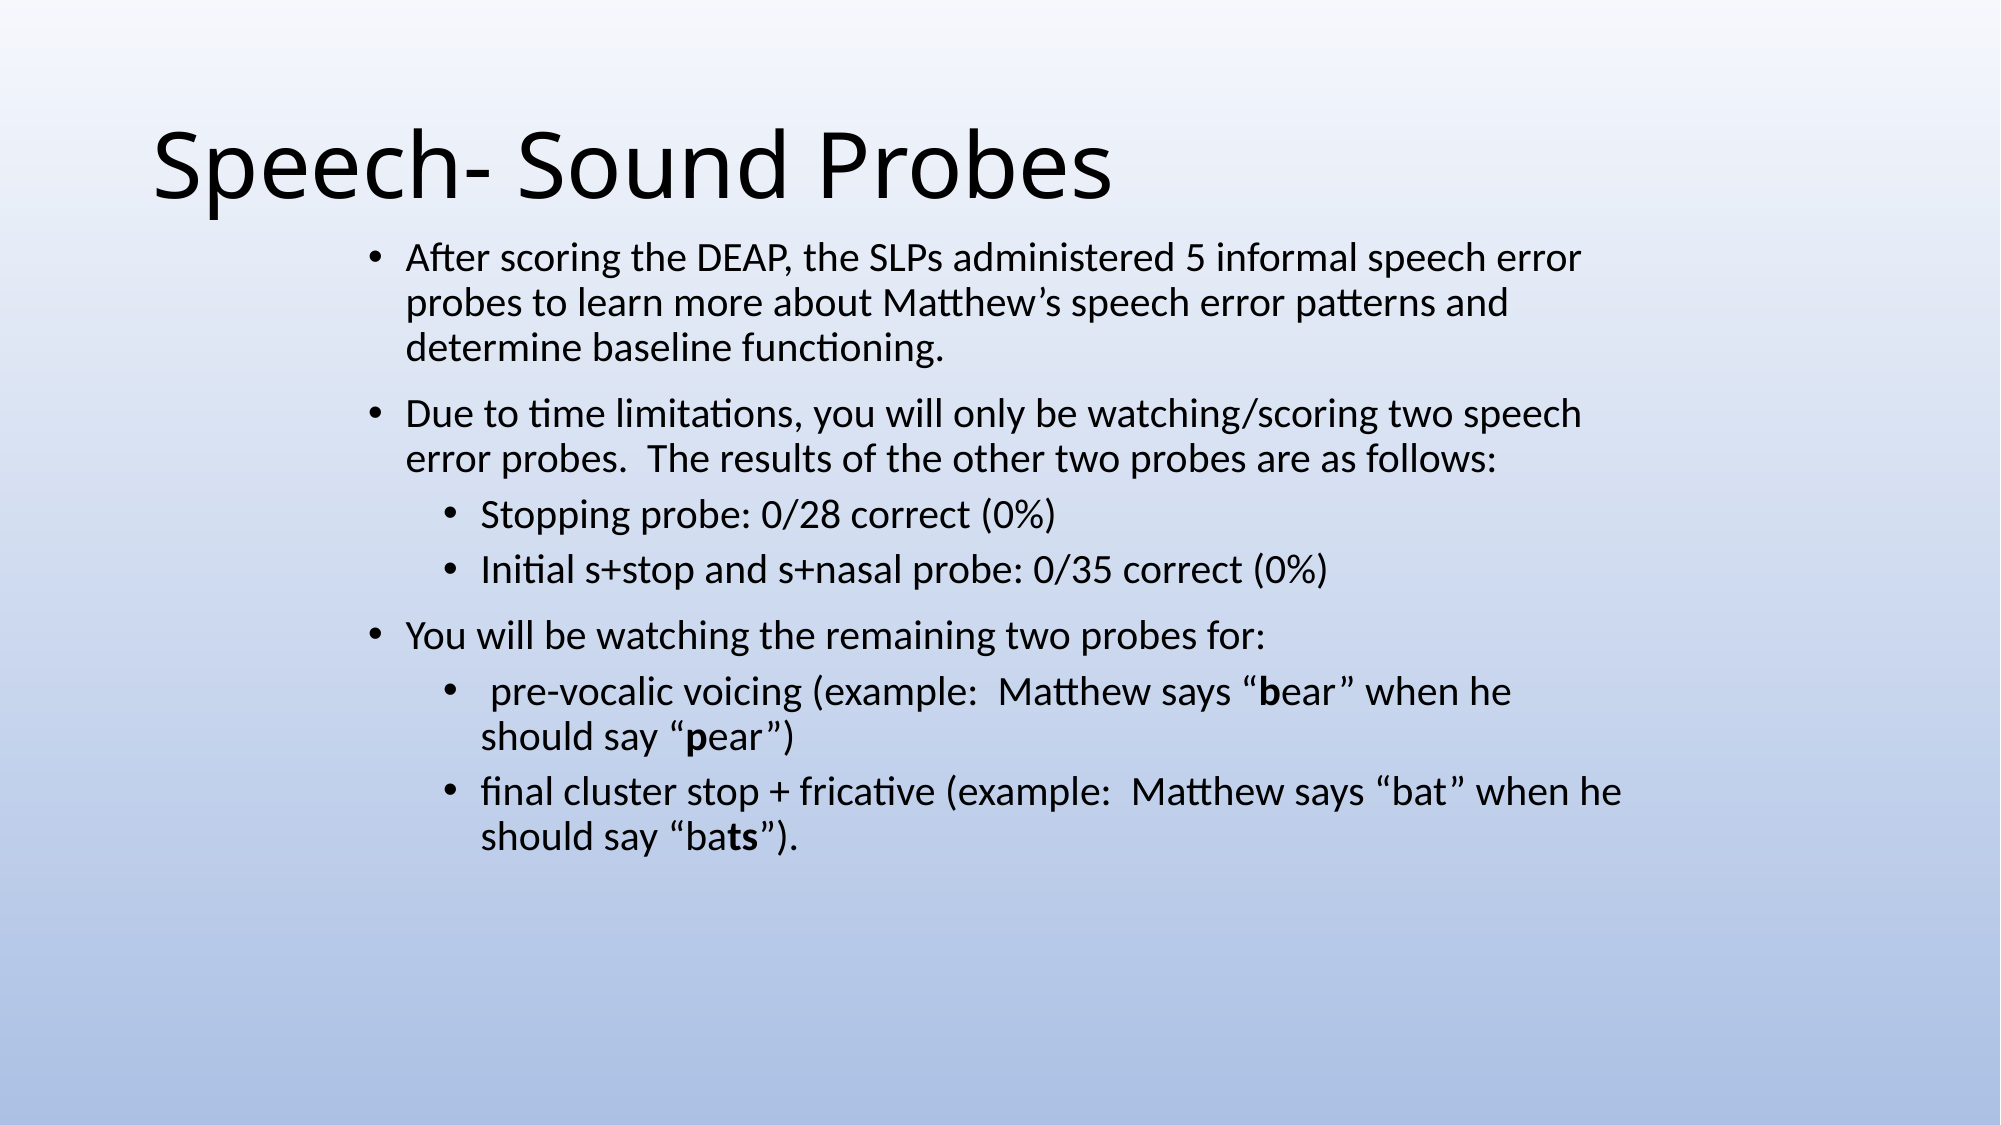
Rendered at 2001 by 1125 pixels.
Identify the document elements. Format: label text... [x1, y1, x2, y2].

list After scoring the DEAP, the SLPs administered 5 informal speech error probes to learn more about Matthew’s speech error patterns and determine baseline functioning. Due to time limitations, you will only be watching/scoring two speech error probes. The results of the other two probes are as follows: Stopping probe: 0/28 correct (0%) Initial s+stop and s+nasal probe: 0/35 correct (0%) You will be watching the remaining two probes for: pre-vocalic voicing (example: Matthew says “bear” when he should say “pear”) final cluster stop + fricative (example: Matthew says “bat” when he should say “bats”). [353, 228, 1647, 1028]
title Speech- Sound Probes [137, 59, 1863, 278]
